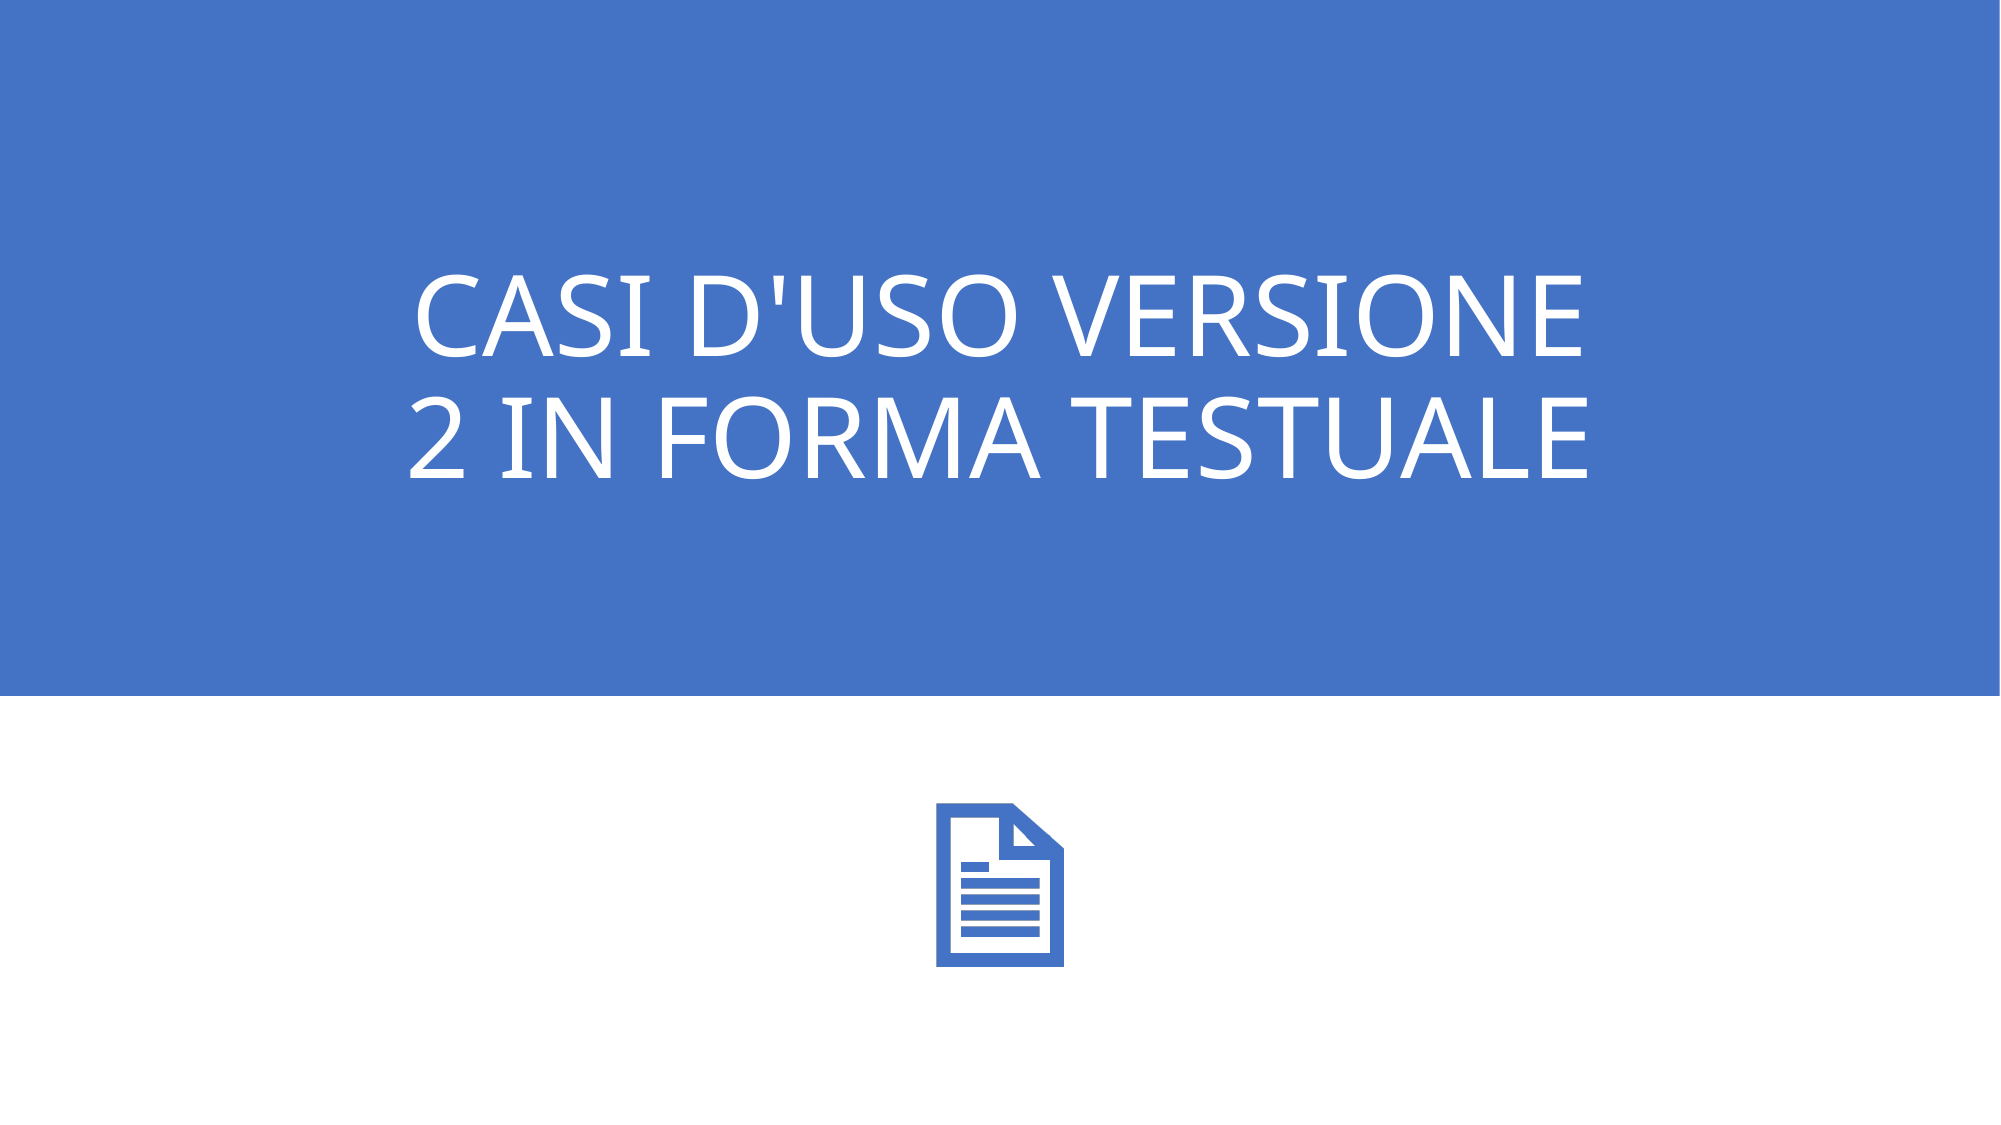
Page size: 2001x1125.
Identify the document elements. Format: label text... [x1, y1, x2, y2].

text_box [0, 0, 2000, 697]
picture [903, 788, 1097, 982]
text_box CASI D'USO VERSIONE 2 IN FORMA TESTUALE [372, 129, 1628, 510]
